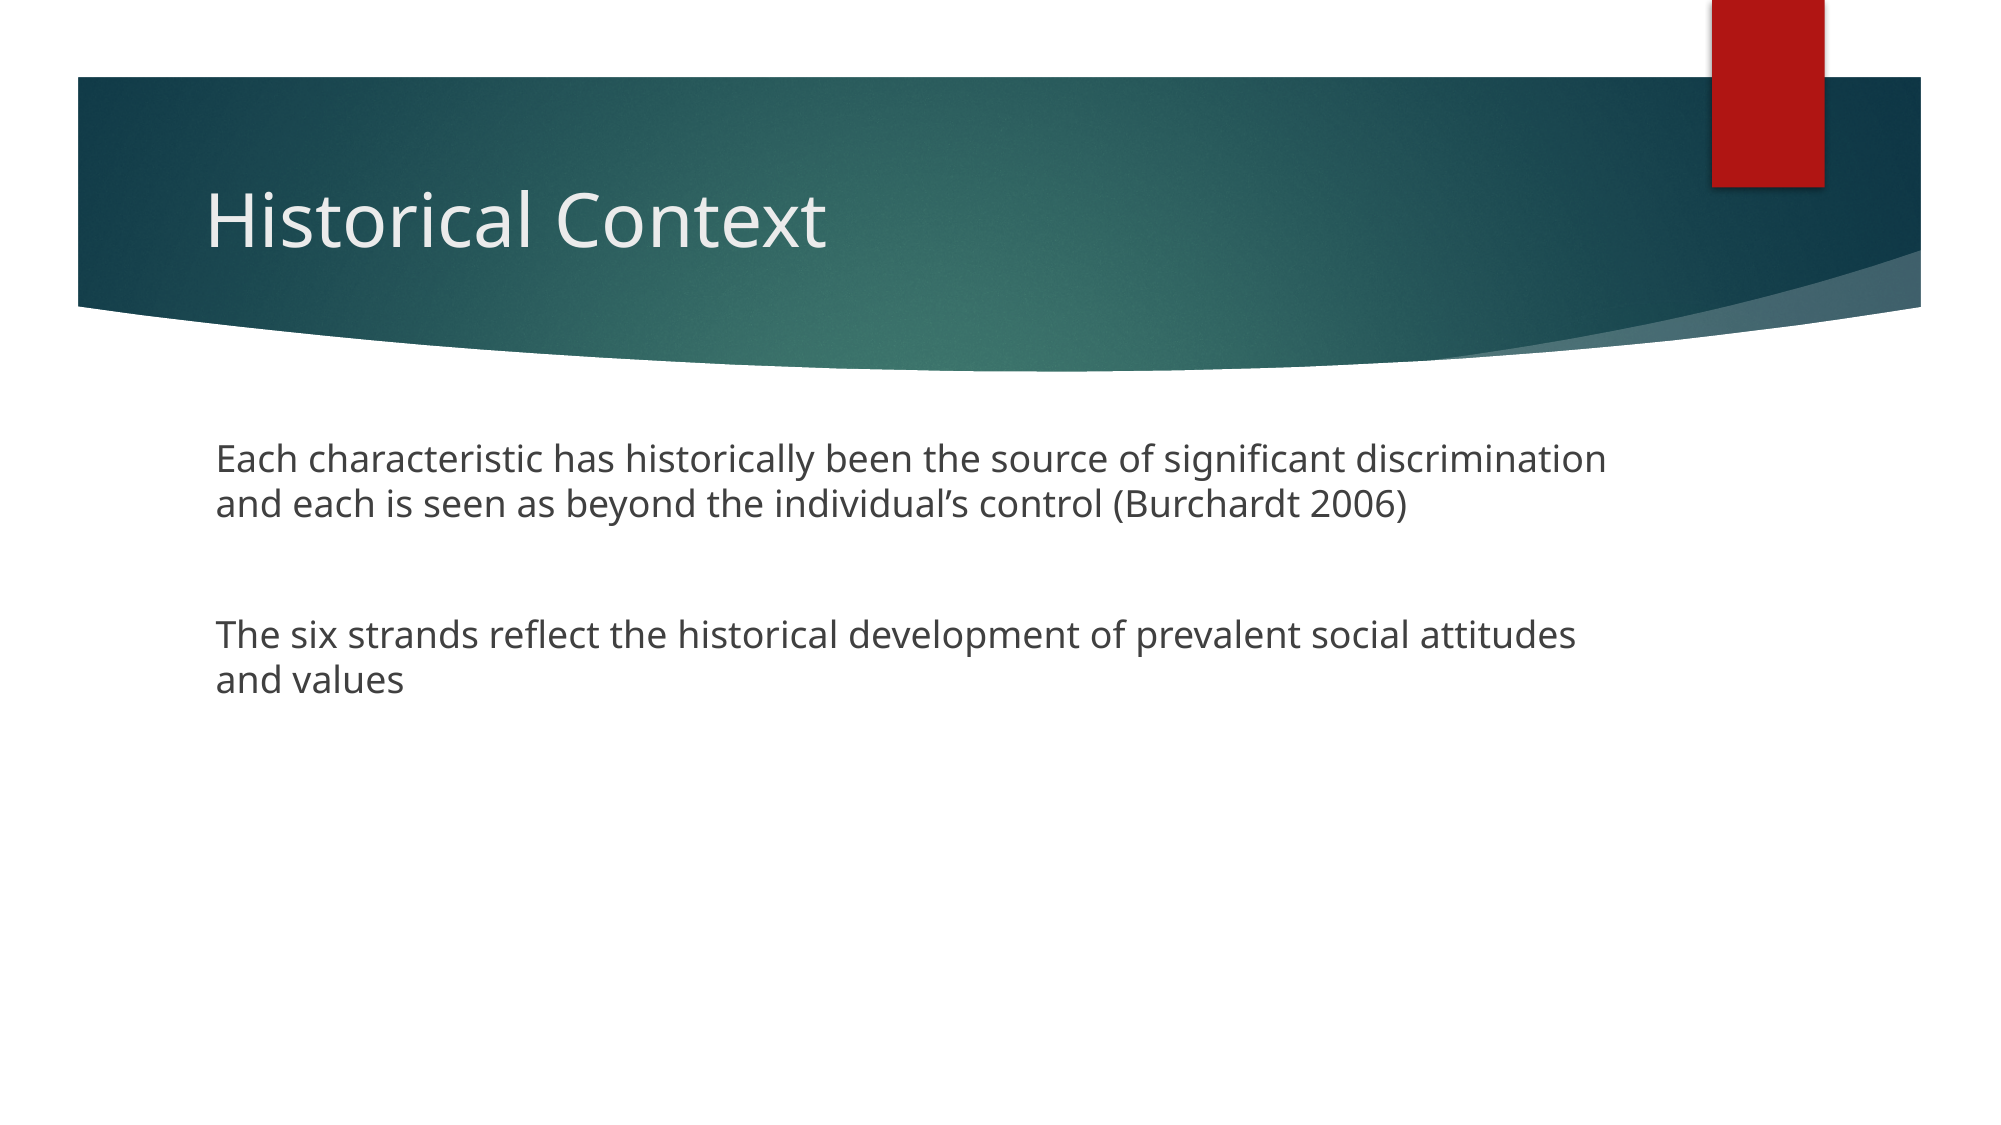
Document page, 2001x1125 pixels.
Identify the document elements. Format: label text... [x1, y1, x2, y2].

title Historical Context [189, 159, 1638, 276]
list Each characteristic has historically been the source of significant discrimination and each is seen as beyond the individual’s control (Burchardt 2006) The six strands reflect the historical development of prevalent social attitudes and values [189, 427, 1638, 988]
